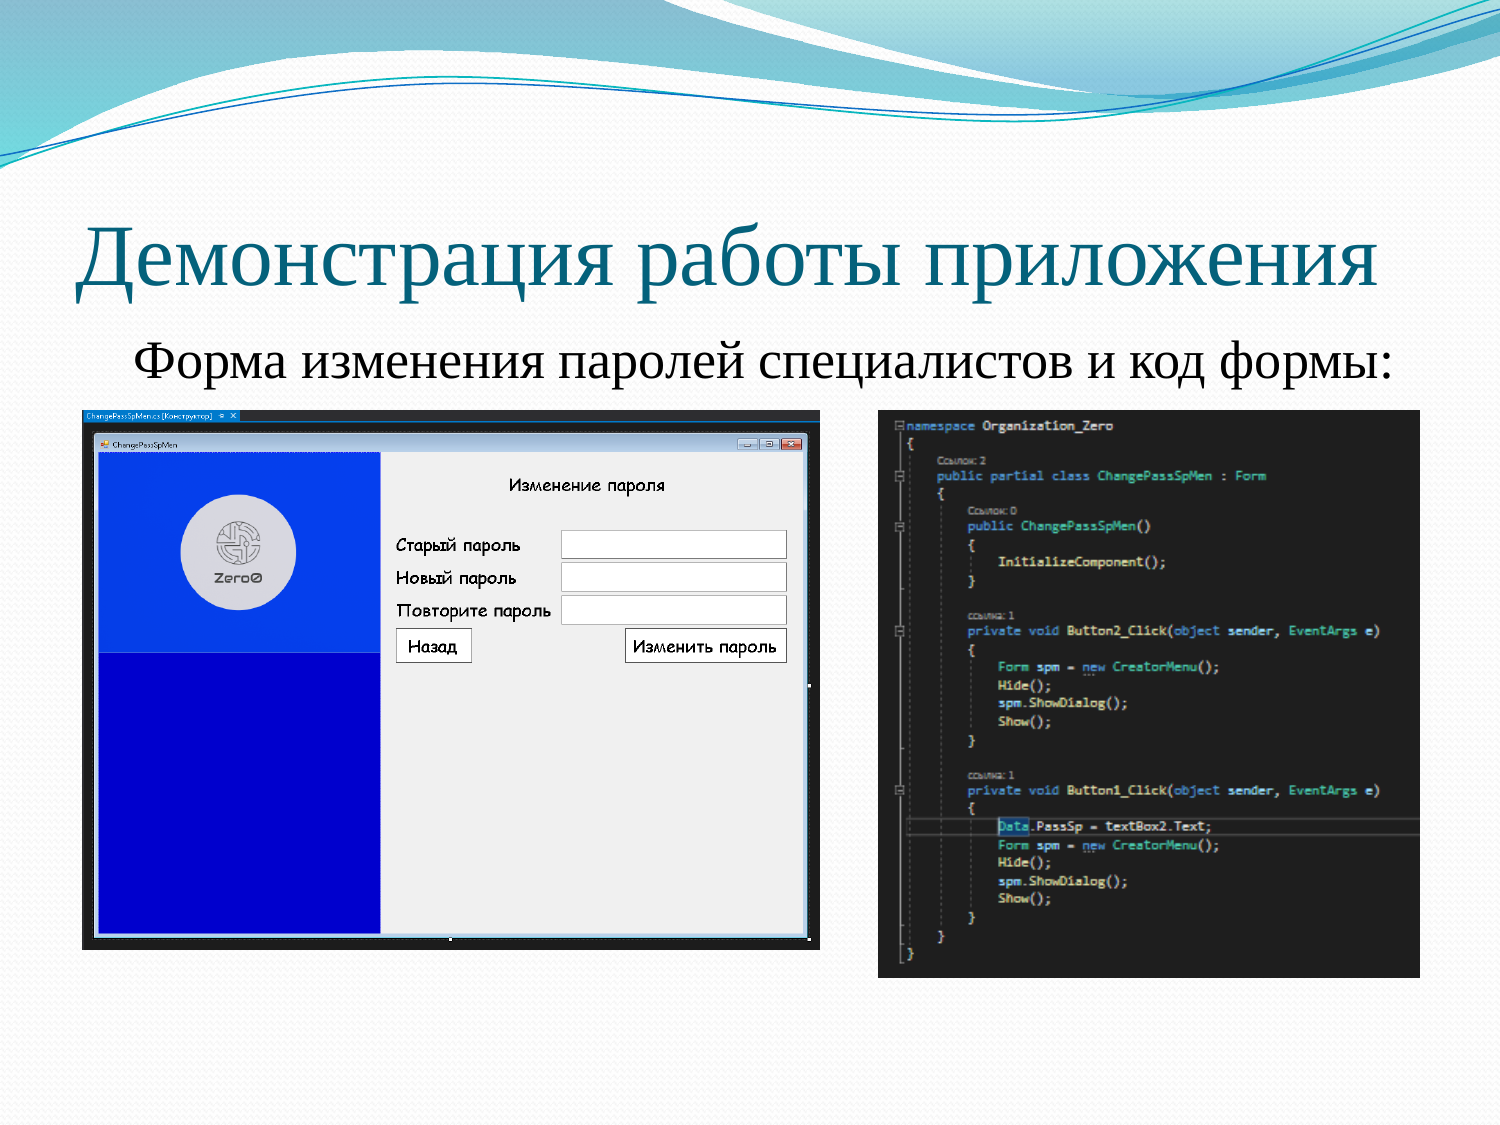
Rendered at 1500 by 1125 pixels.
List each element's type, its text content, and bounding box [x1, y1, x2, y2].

title Демонстрация работы приложения [75, 115, 1425, 303]
list Форма изменения паролей специалистов и код формы: [75, 317, 1425, 1038]
picture [81, 409, 820, 950]
picture [878, 409, 1420, 978]
